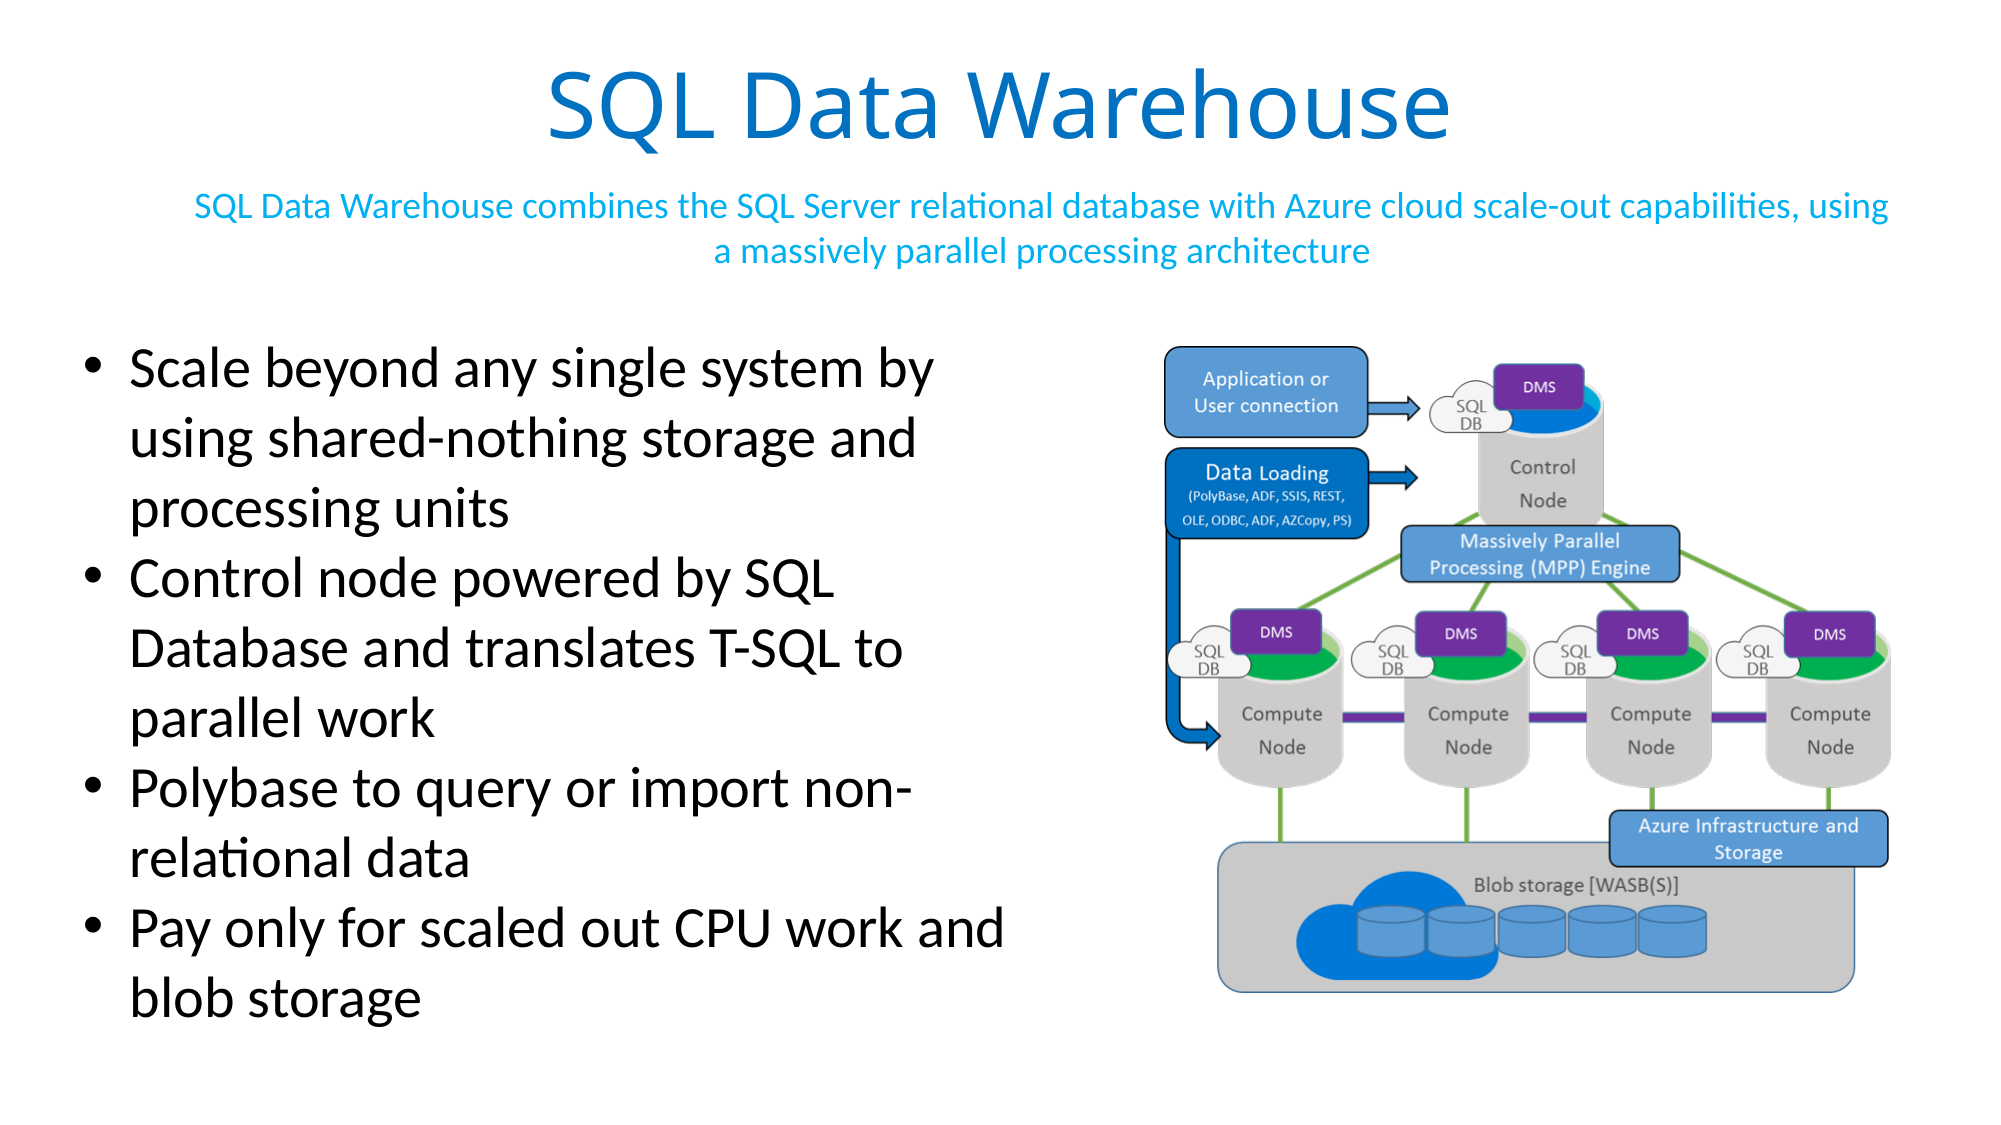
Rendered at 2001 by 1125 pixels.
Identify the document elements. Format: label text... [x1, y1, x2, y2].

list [1164, 346, 1894, 993]
title SQL Data Warehouse [137, 0, 1863, 218]
text_box SQL Data Warehouse combines the SQL Server relational database with Azure cloud scale-out capabilities, using a massively parallel processing architecture [171, 173, 1914, 279]
text_box Scale beyond any single system by using shared-nothing storage and processing units Control node powered by SQL Database and translates T-SQL to parallel work Polybase to query or import non-relational data Pay only for scaled out CPU work and blob storage [68, 322, 1042, 1107]
